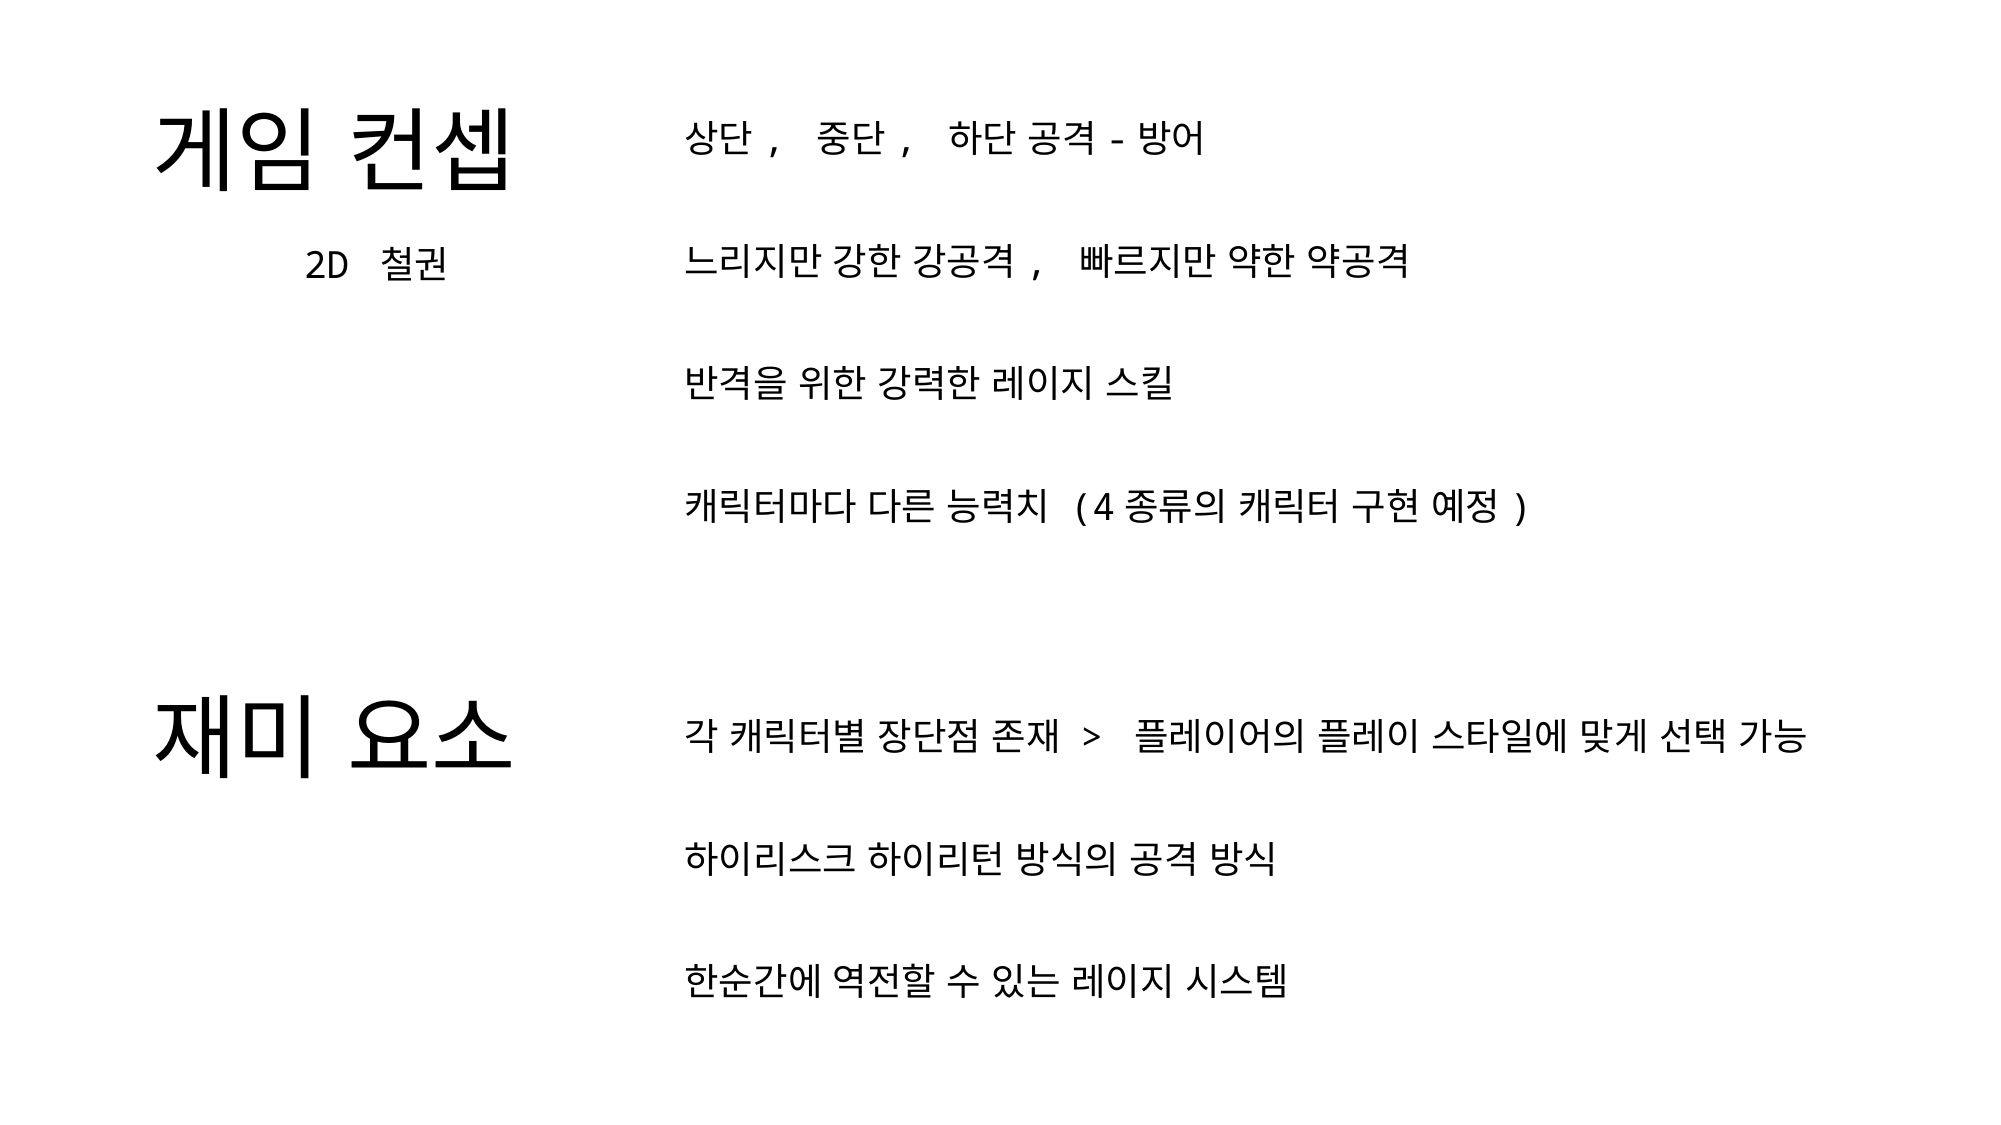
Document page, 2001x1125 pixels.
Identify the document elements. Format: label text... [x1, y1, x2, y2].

title 게임 컨셉 [137, 46, 594, 264]
text_box 2D 철권 [289, 233, 482, 294]
text_box 재미 요소 [137, 633, 594, 851]
text_box 각 캐릭터별 장단점 존재 > 플레이어의 플레이 스타일에 맞게 선택 가능 하이리스크 하이리턴 방식의 공격 방식 한순간에 역전할 수 있는 레이지 시스템 [669, 710, 2000, 1125]
list 상단, 중단, 하단 공격-방어 느리지만 강한 강공격, 빠르지만 약한 약공격 반격을 위한 강력한 레이지 스킬 캐릭터마다 다른 능력치 (4종류의 캐릭터 구현 예정) [669, 112, 2000, 582]
